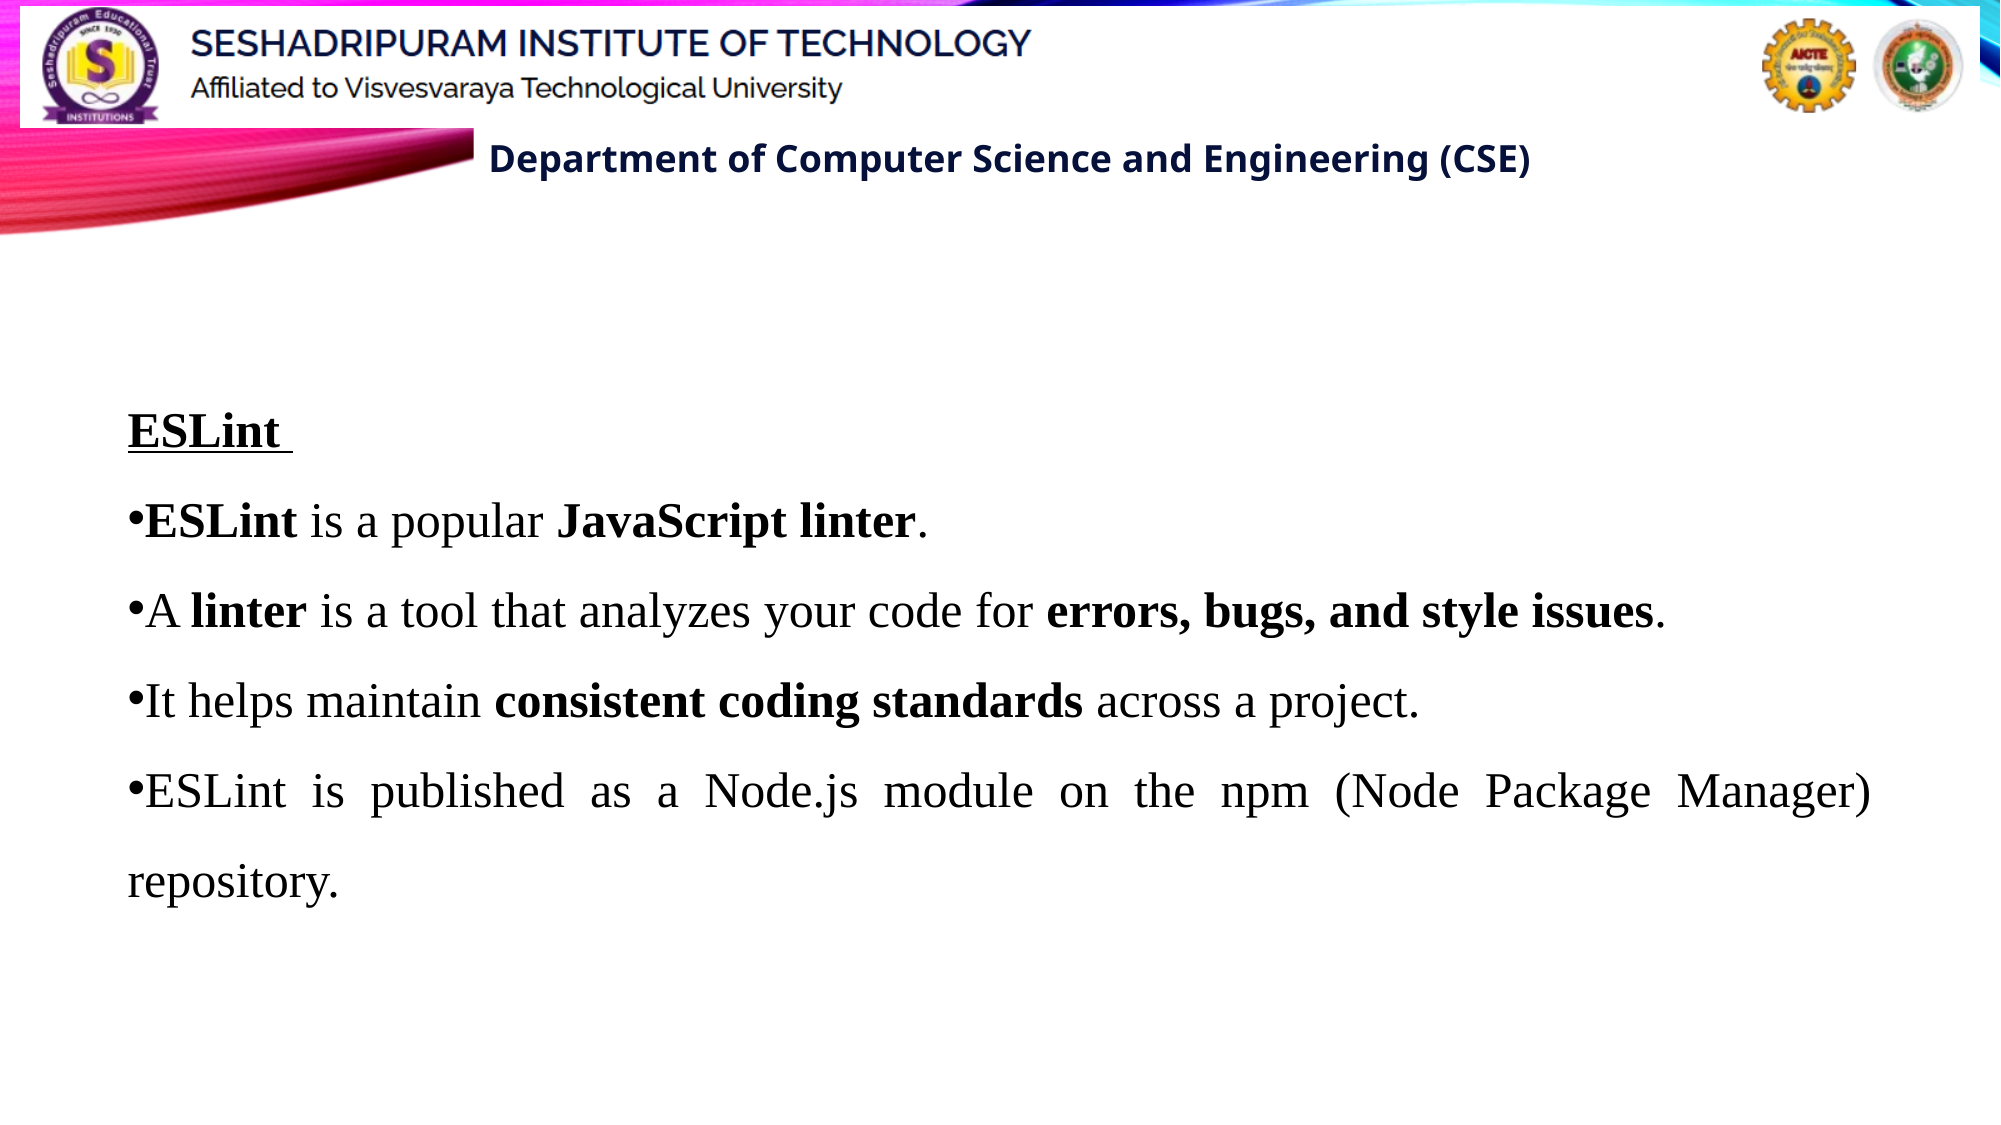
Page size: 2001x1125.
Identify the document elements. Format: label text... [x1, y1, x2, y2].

picture [0, 0, 2000, 237]
list ESLint ESLint is a popular JavaScript linter. A linter is a tool that analyzes your code for errors, bugs, and style issues. It helps maintain consistent coding standards across a project. ESLint is published as a Node.js module on the npm (Node Package Manager) repository. [112, 360, 1888, 1021]
